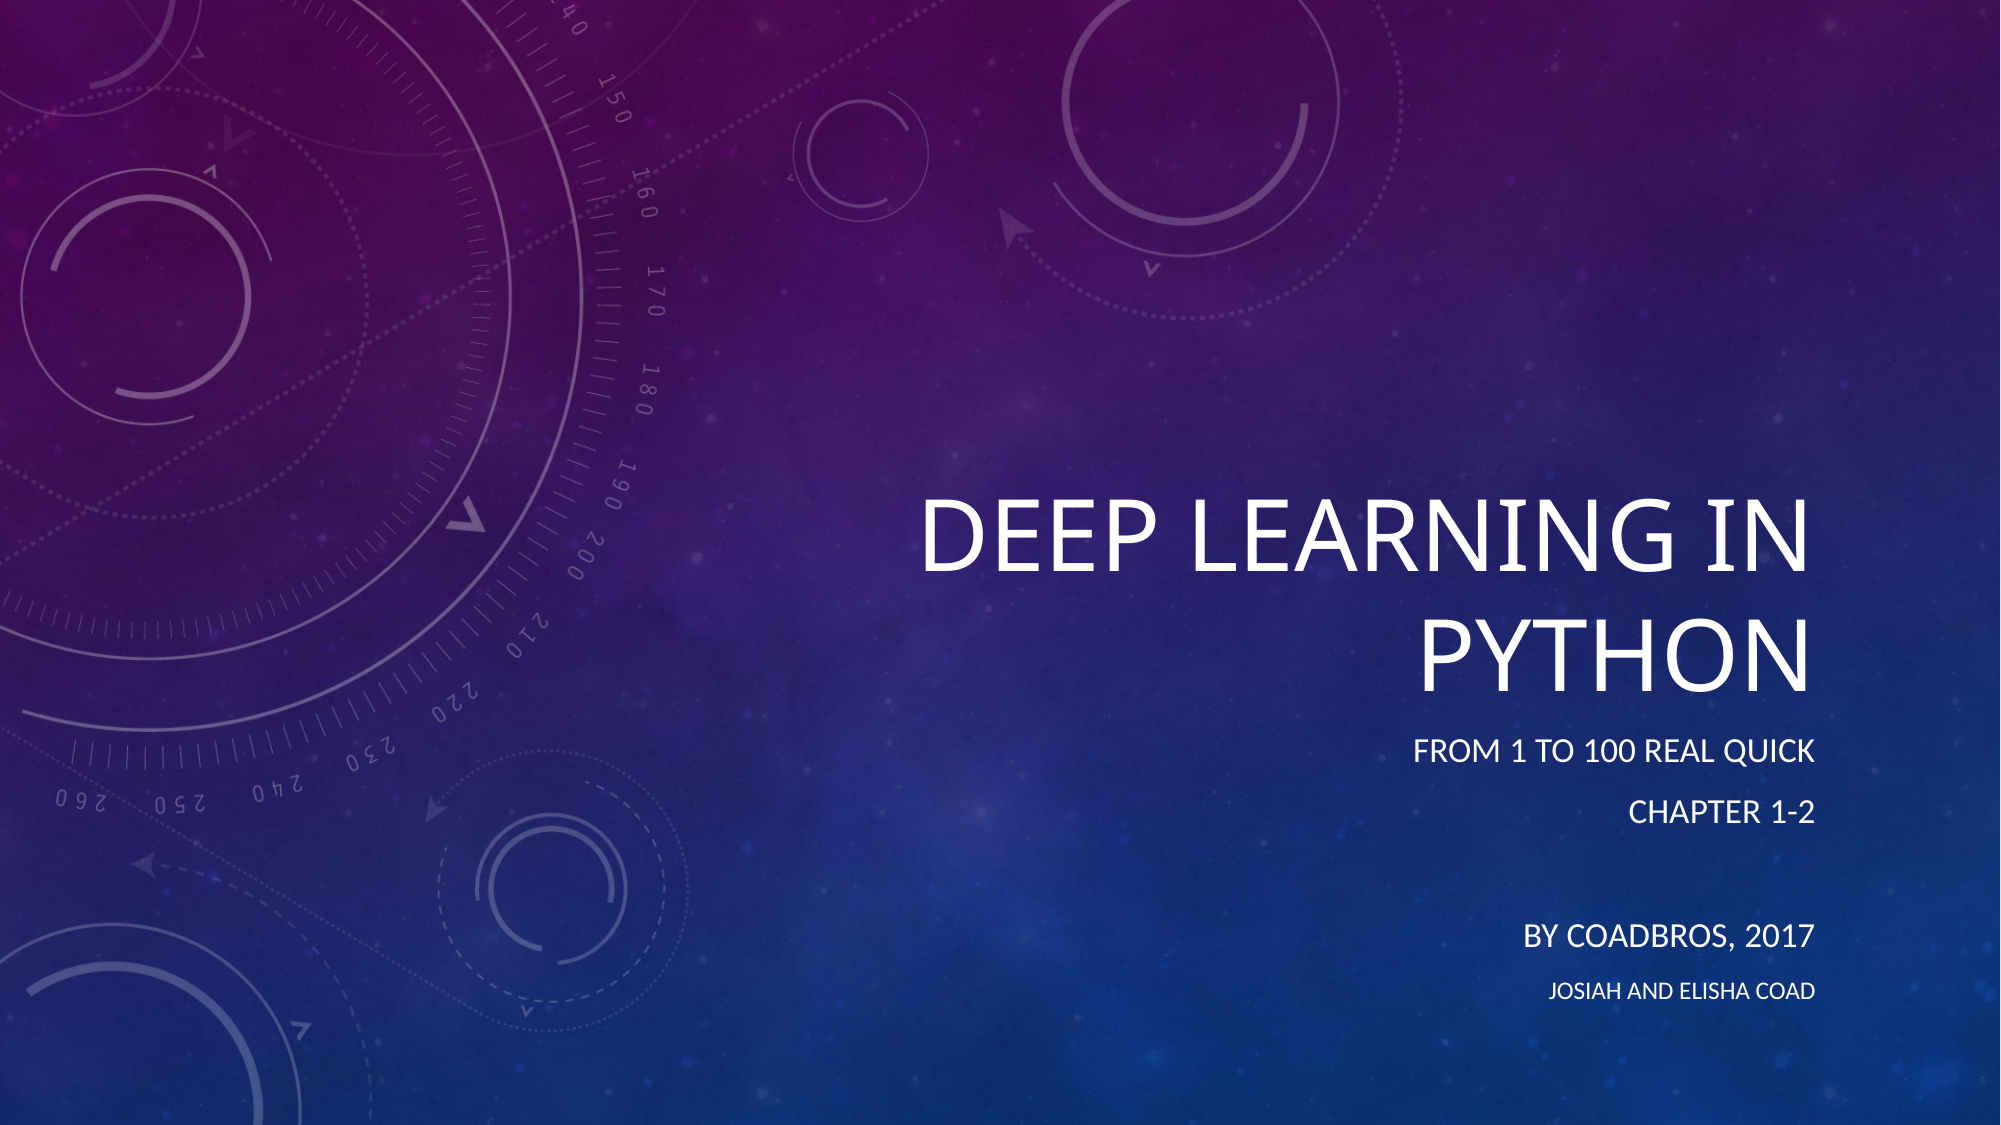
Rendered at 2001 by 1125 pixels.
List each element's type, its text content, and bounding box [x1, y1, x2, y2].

subtitle From 1 to 100 Real quick CHAPTER 1-2 By CoadBros, 2017 Josiah and Elisha COad [999, 719, 1831, 1015]
title Deep learning in python [650, 322, 1831, 720]
picture [0, 0, 2001, 1125]
